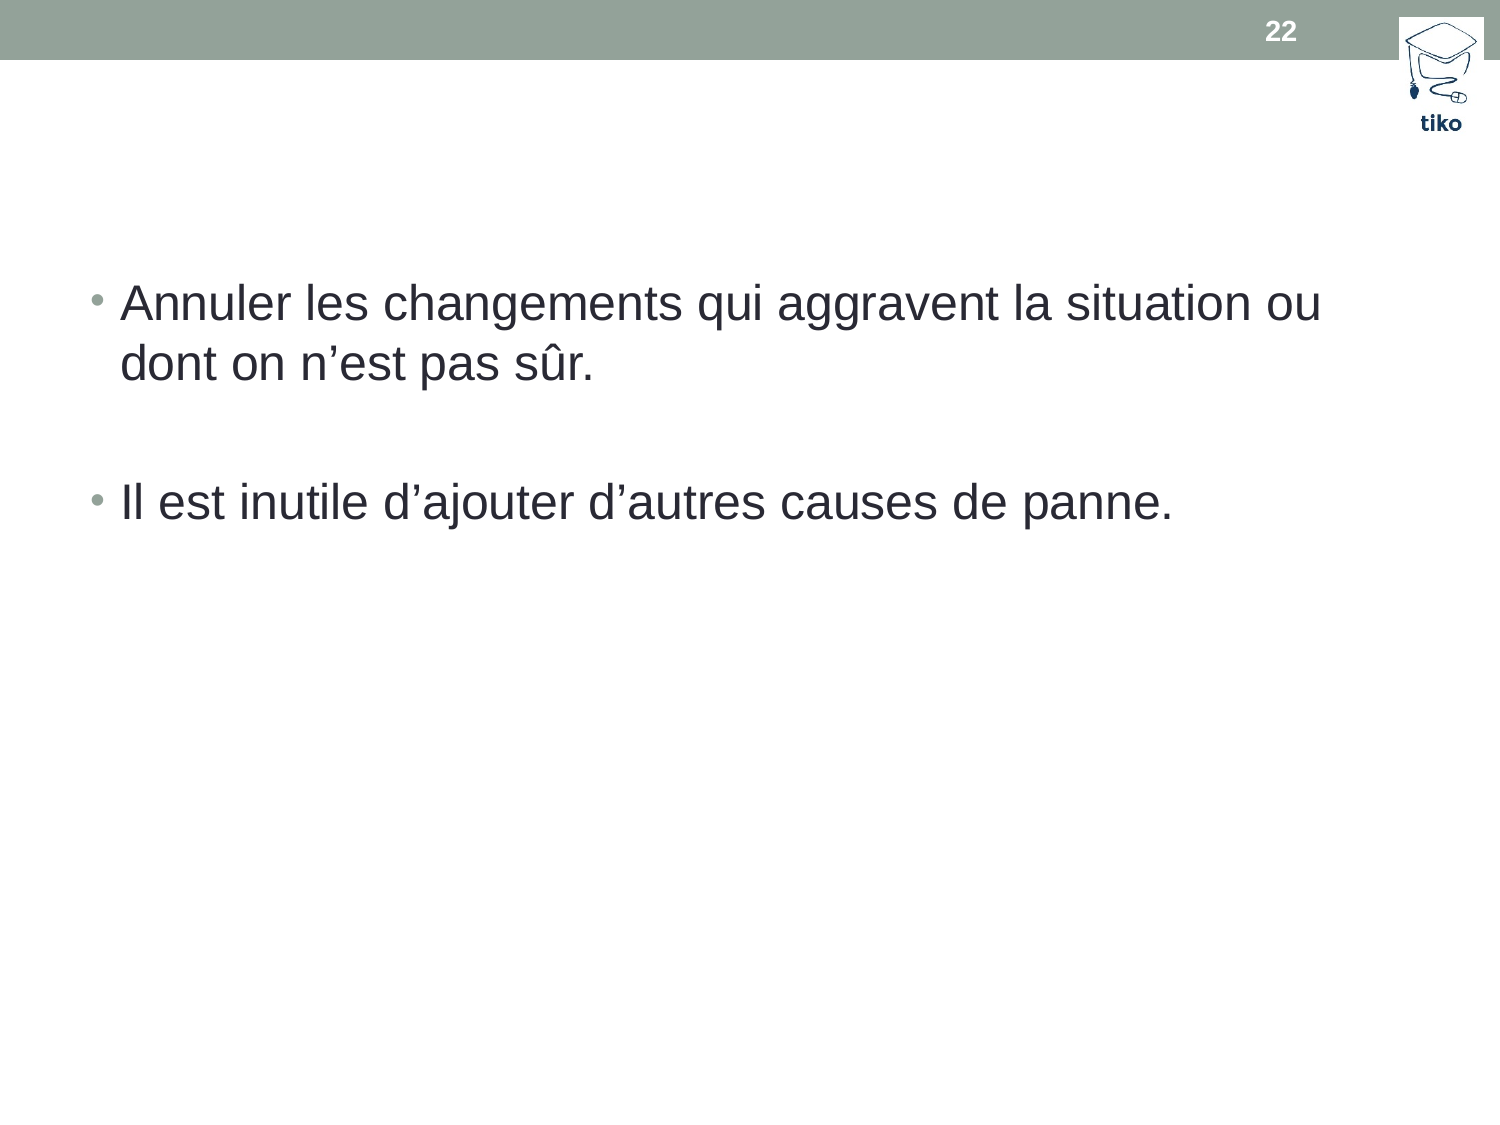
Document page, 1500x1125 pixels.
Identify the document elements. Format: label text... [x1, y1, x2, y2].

slide_number 22 [1250, 3, 1425, 57]
list Annuler les changements qui aggravent la situation ou dont on n’est pas sûr. Il est inutile d’ajouter d’autres causes de panne. [75, 262, 1425, 1063]
picture [1399, 17, 1484, 136]
